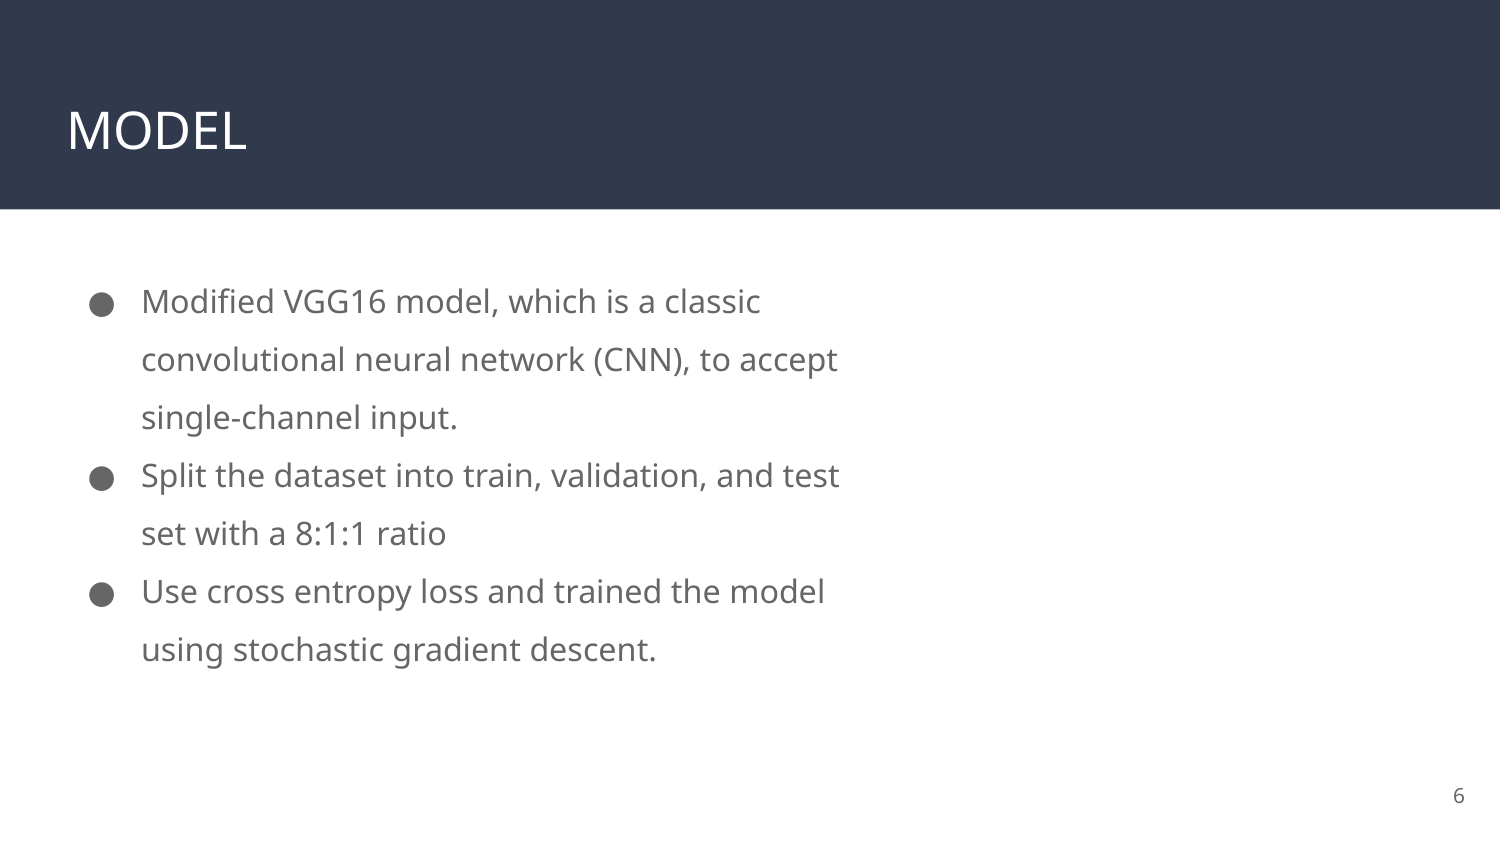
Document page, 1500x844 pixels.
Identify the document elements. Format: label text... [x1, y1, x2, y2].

slide_number ‹#› [1389, 764, 1480, 830]
list Modified VGG16 model, which is a classic convolutional neural network (CNN), to accept single-channel input. Split the dataset into train, validation, and test set with a 8:1:1 ratio Use cross entropy loss and trained the model using stochastic gradient descent. [51, 247, 891, 763]
title MODEL [51, 82, 1449, 185]
